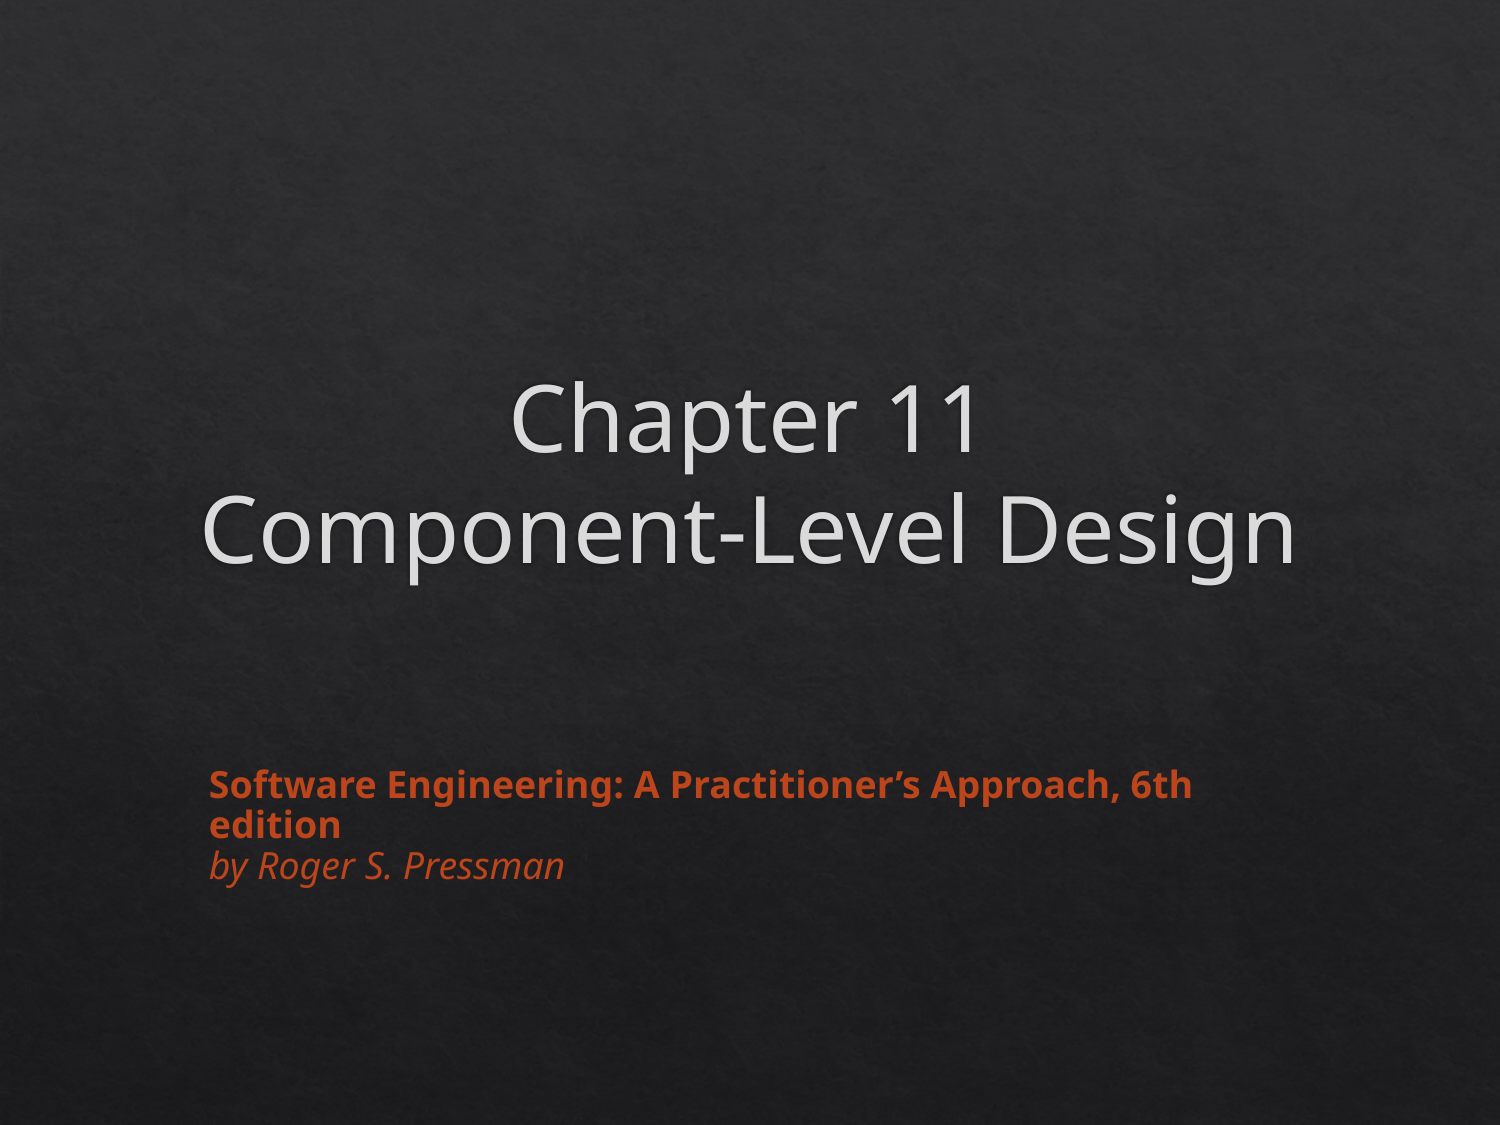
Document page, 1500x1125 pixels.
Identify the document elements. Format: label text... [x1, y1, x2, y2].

title Chapter 11 Component-Level Design [168, 290, 1331, 591]
text_box Software Engineering: A Practitioner’s Approach, 6th edition by Roger S. Pressman [193, 758, 1306, 895]
picture [0, 0, 1500, 1125]
